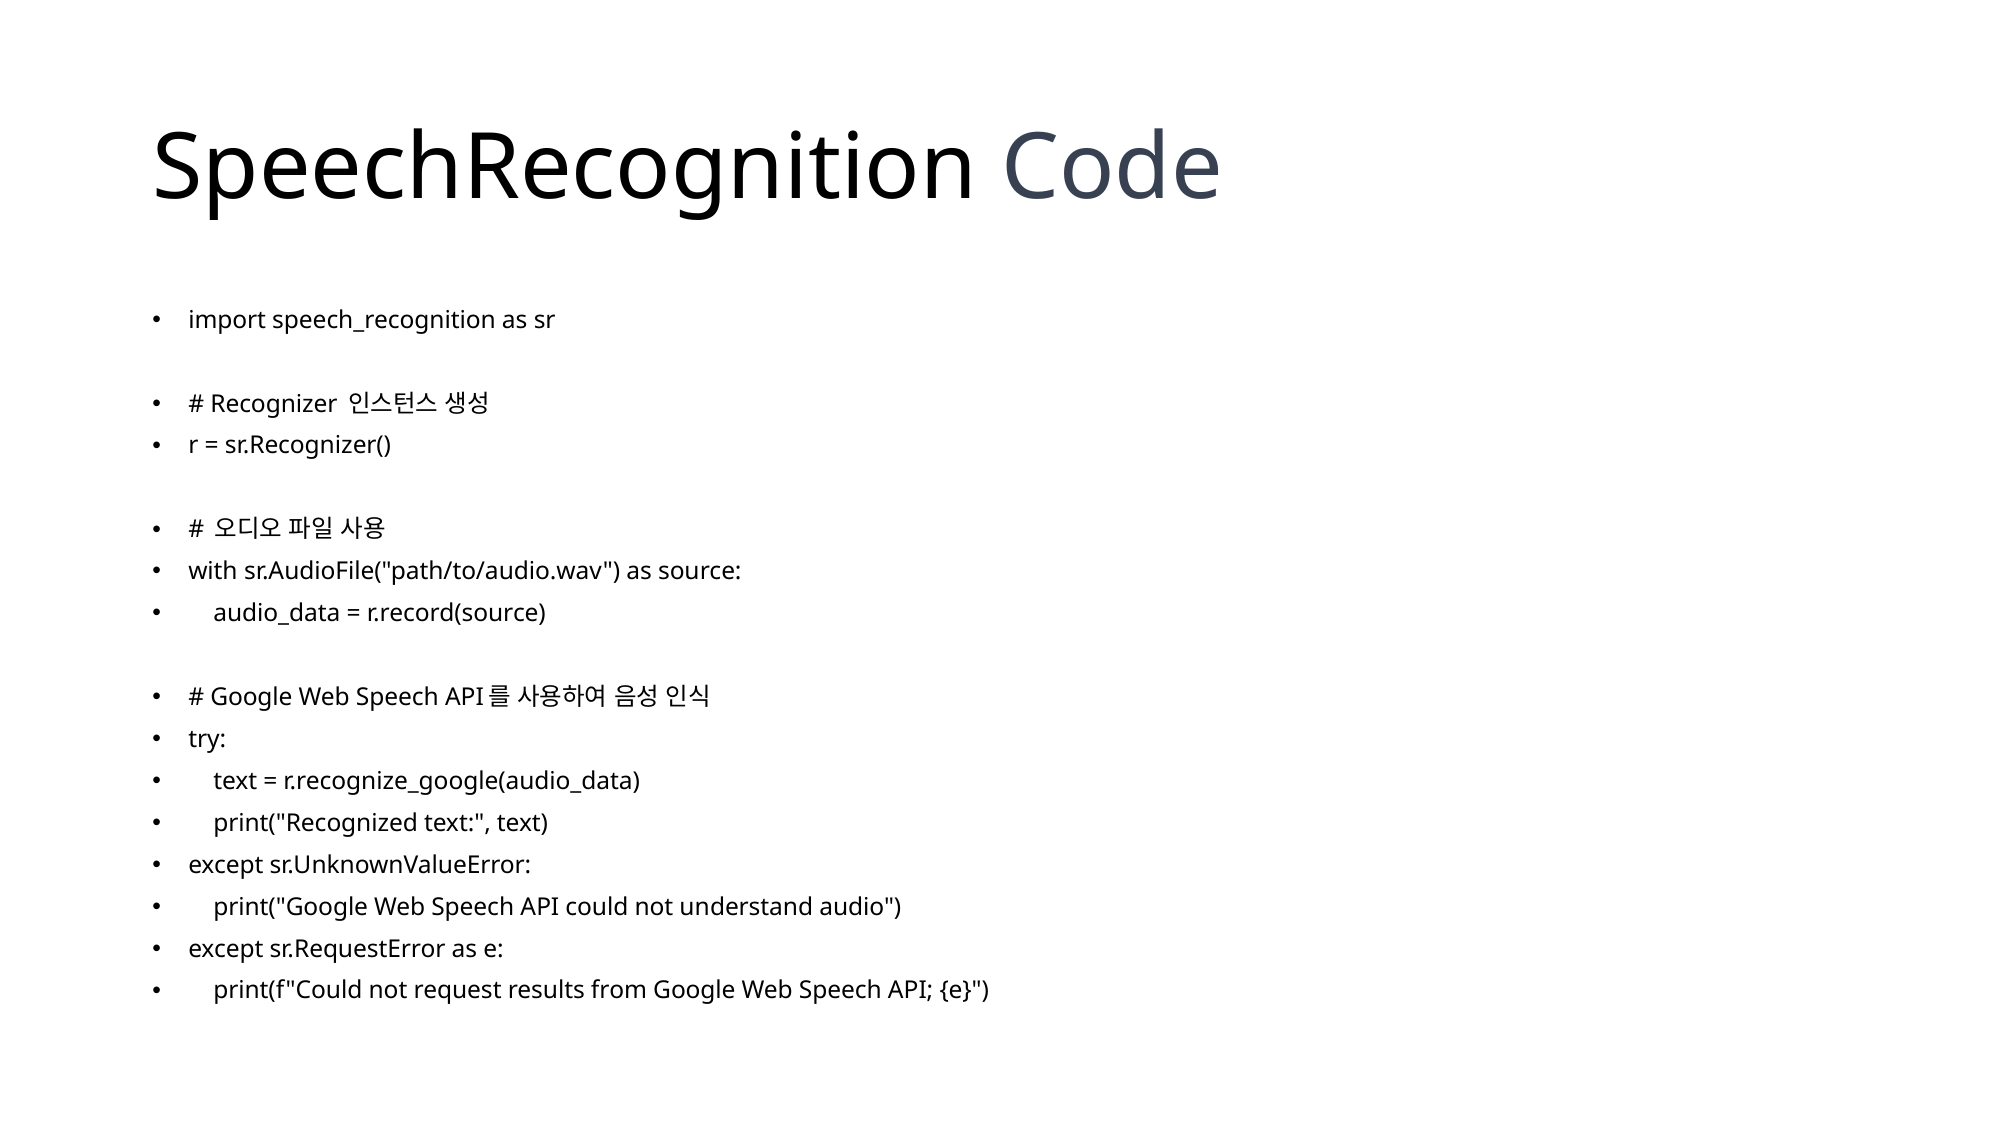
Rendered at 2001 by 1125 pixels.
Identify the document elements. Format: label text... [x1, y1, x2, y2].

list import speech_recognition as sr # Recognizer 인스턴스 생성 r = sr.Recognizer() # 오디오 파일 사용 with sr.AudioFile("path/to/audio.wav") as source: audio_data = r.record(source) # Google Web Speech API를 사용하여 음성 인식 try: text = r.recognize_google(audio_data) print("Recognized text:", text) except sr.UnknownValueError: print("Google Web Speech API could not understand audio") except sr.RequestError as e: print(f"Could not request results from Google Web Speech API; {e}") [137, 299, 1863, 1014]
title SpeechRecognition Code [137, 59, 1863, 278]
